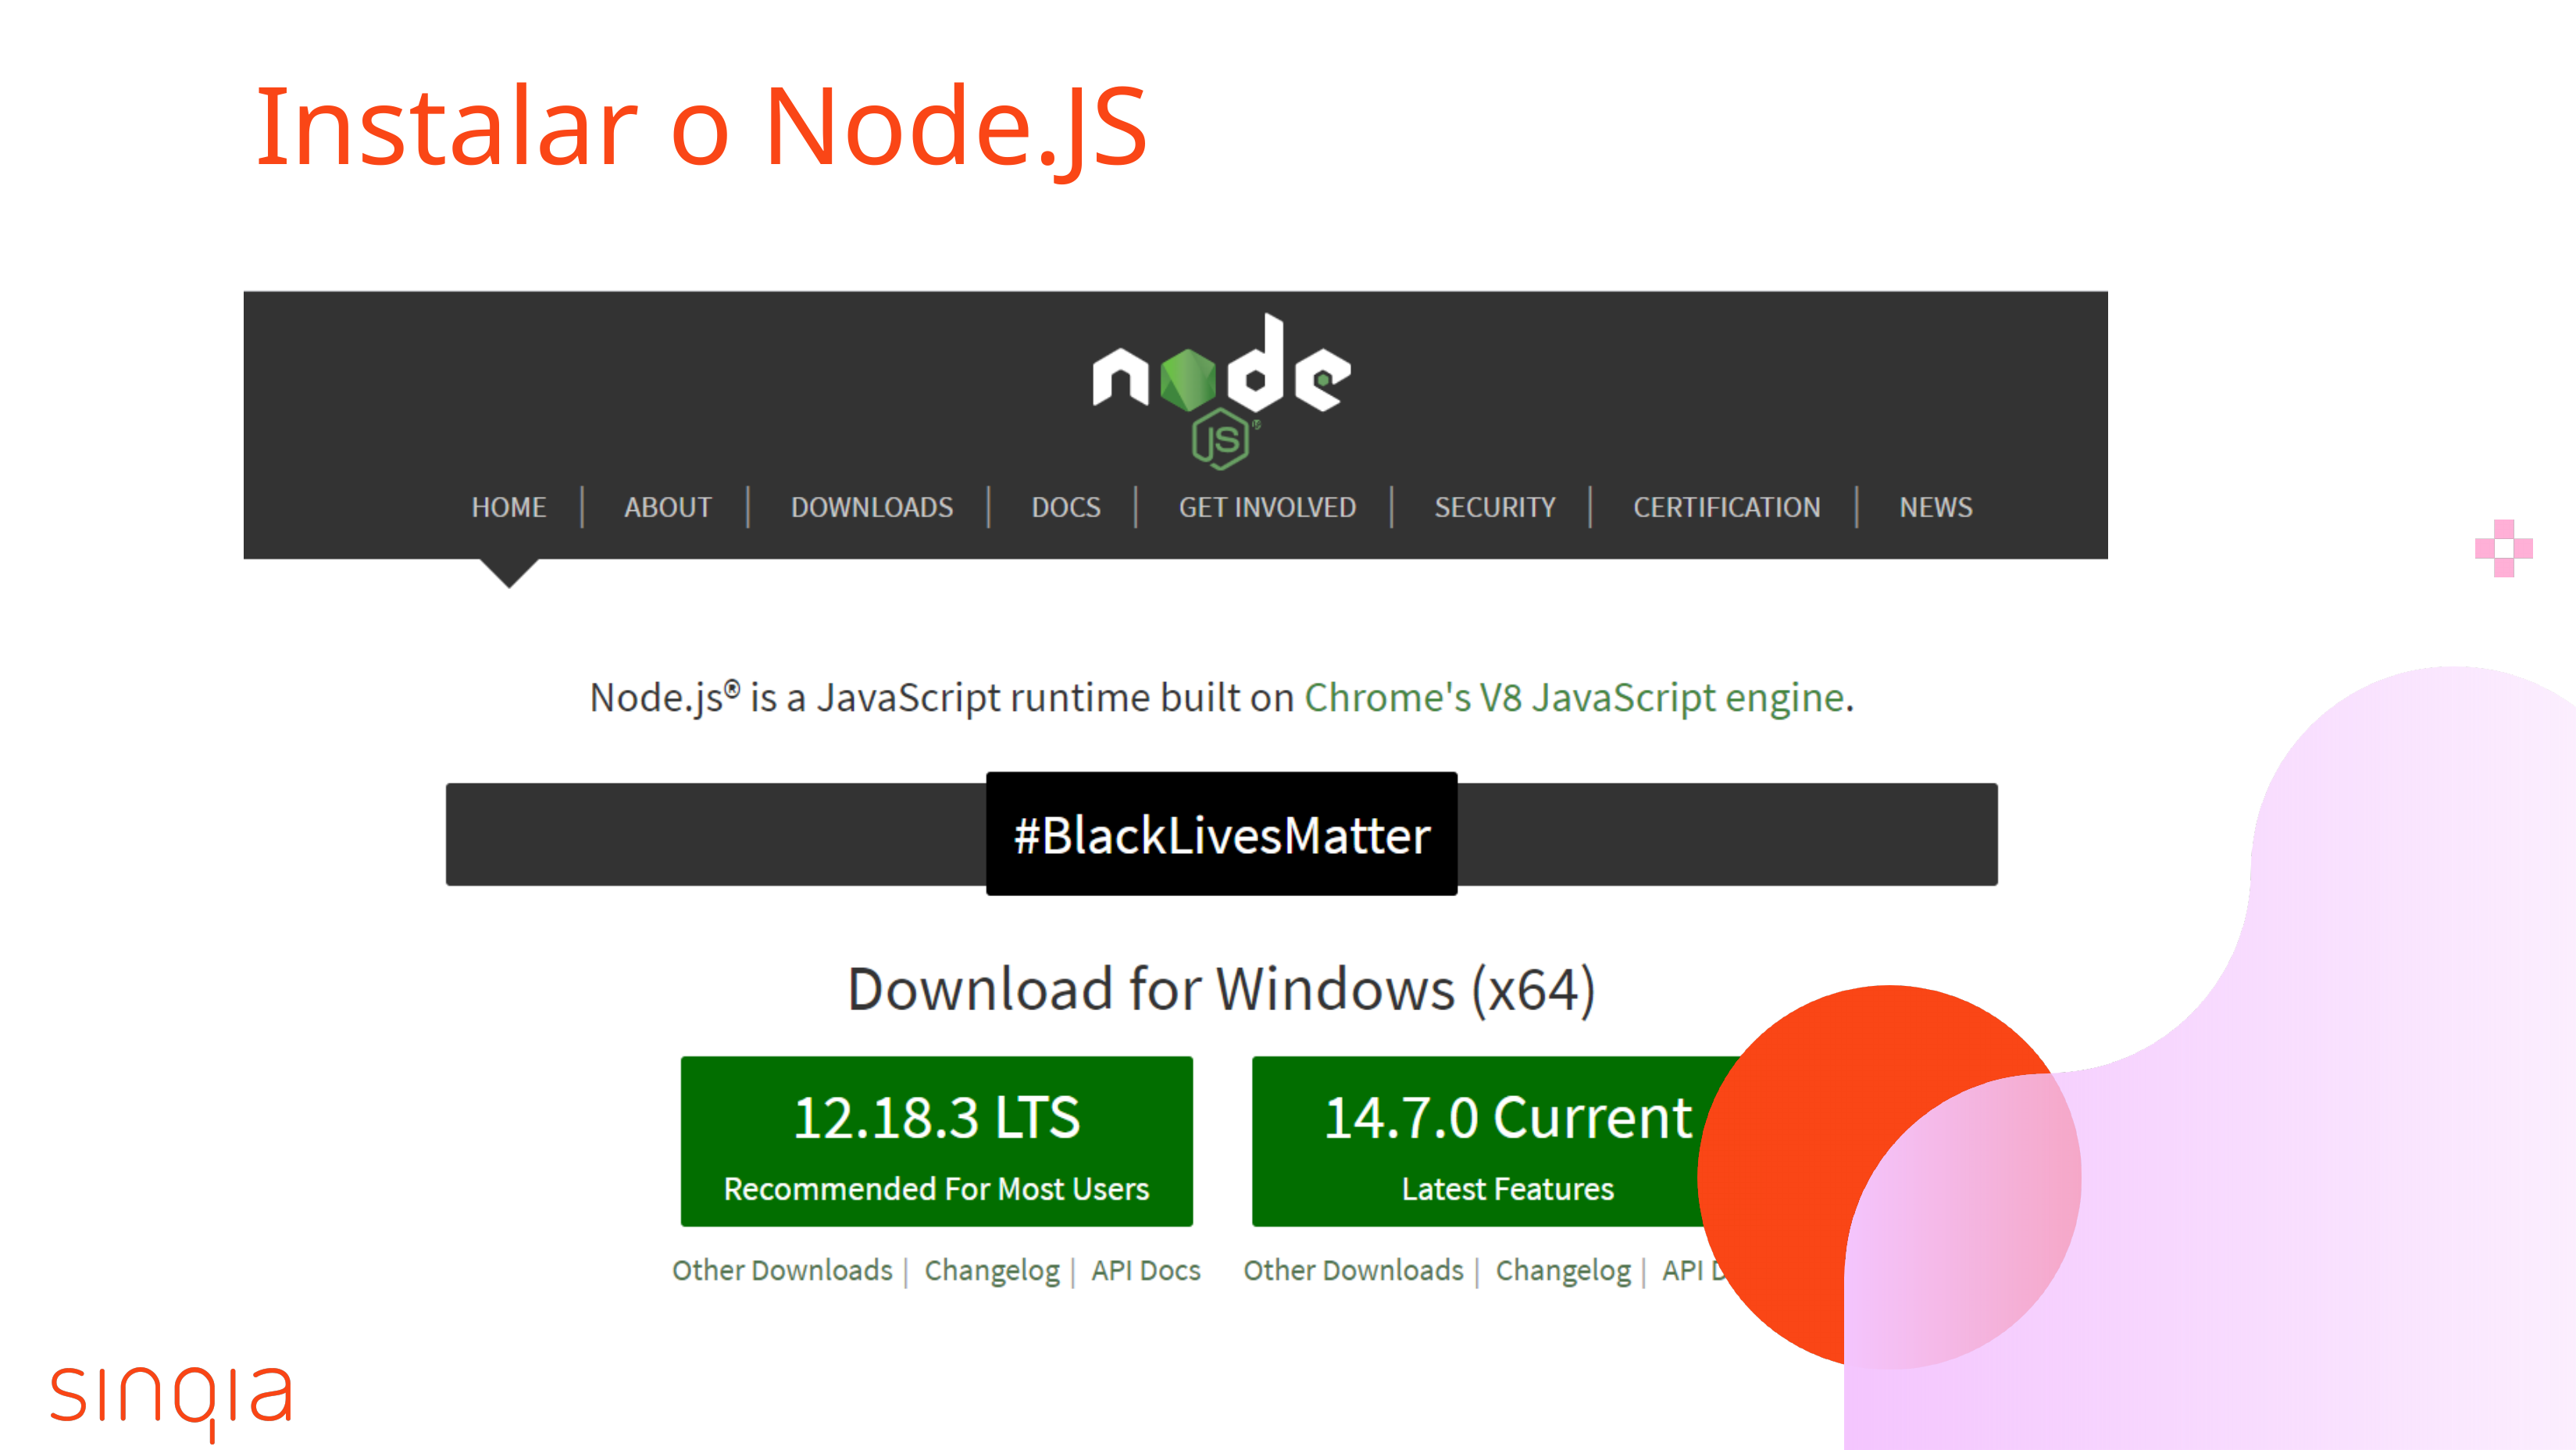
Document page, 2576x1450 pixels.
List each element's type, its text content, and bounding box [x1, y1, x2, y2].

picture [51, 1367, 291, 1445]
picture [2475, 520, 2533, 577]
picture [243, 289, 2576, 1450]
text_box Instalar o Node.JS [243, 51, 2046, 191]
